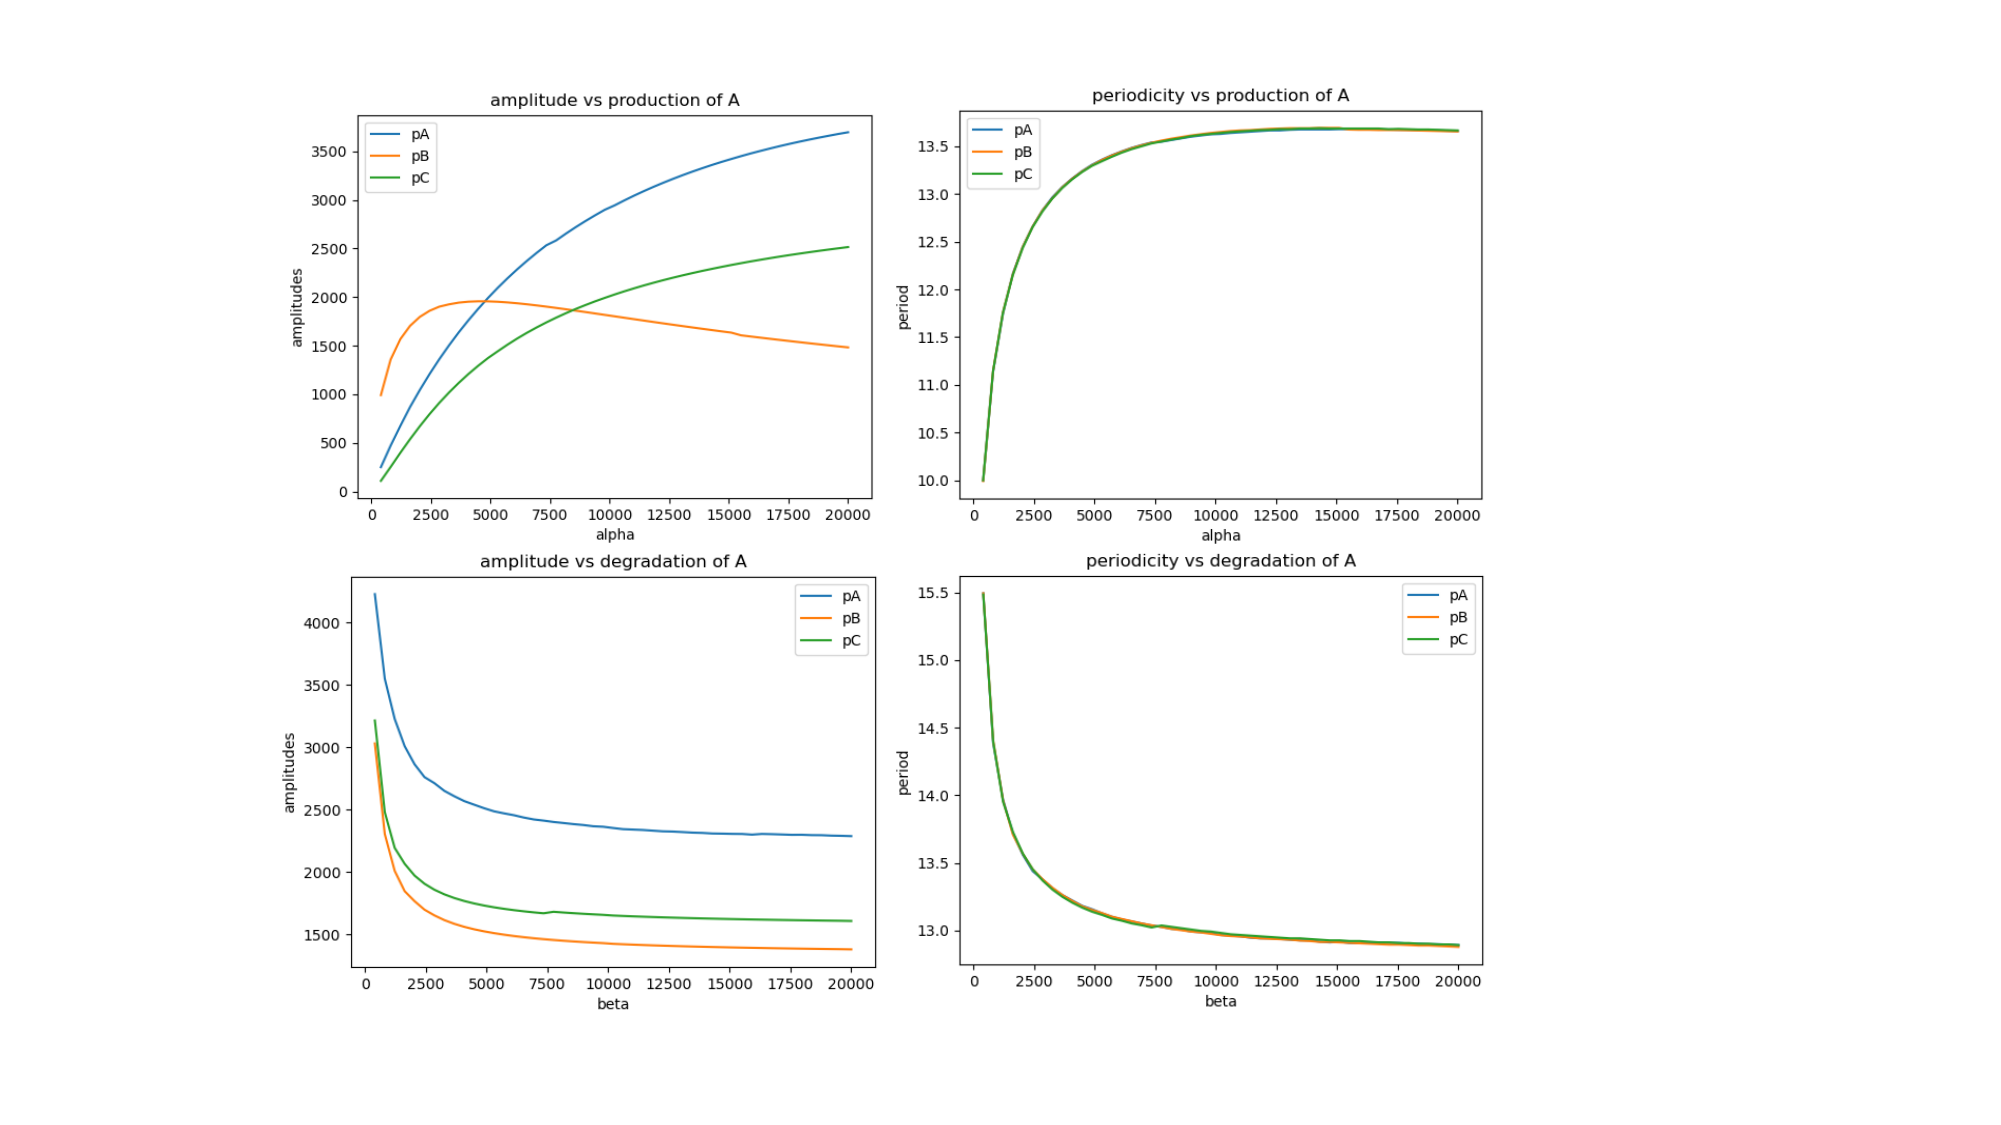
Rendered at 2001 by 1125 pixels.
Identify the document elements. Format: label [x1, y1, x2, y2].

text_box [275, 76, 1497, 1023]
